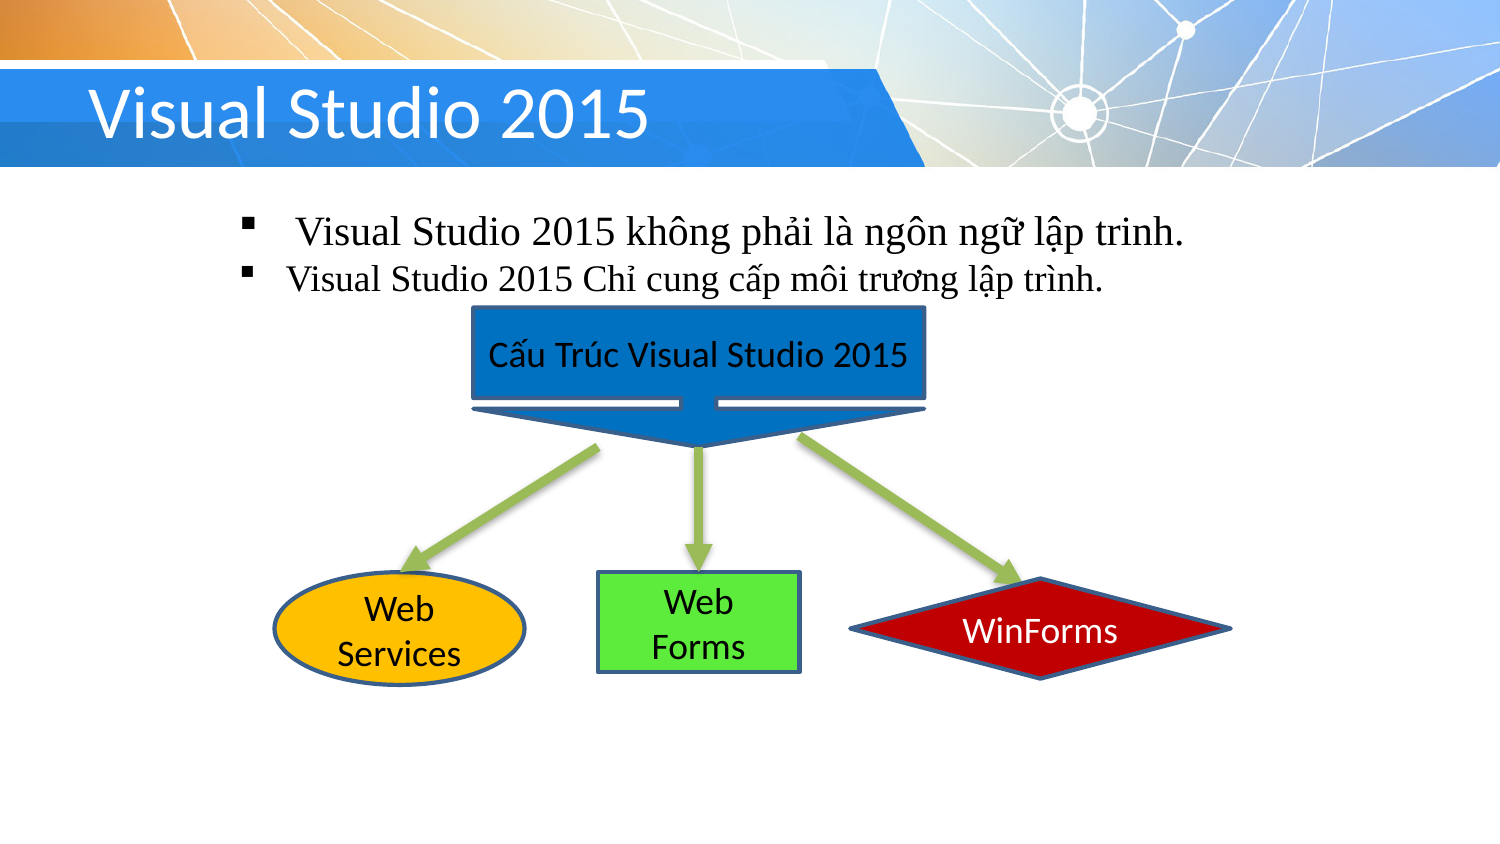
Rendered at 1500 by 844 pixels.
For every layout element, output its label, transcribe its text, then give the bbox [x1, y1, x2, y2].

title Visual Studio 2015 [73, 46, 1427, 172]
picture [0, 0, 1500, 844]
text_box Cấu Trúc Visual Studio 2015 [471, 305, 927, 448]
text_box Web Forms [596, 570, 802, 674]
text_box WinForms [848, 576, 1233, 681]
text_box Web Services [272, 570, 527, 688]
text_box Visual Studio 2015 không phải là ngôn ngữ lập trinh. Visual Studio 2015 Chỉ cung cấp môi trương lập trình. [223, 196, 1226, 307]
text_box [399, 446, 599, 573]
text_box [798, 435, 1025, 587]
